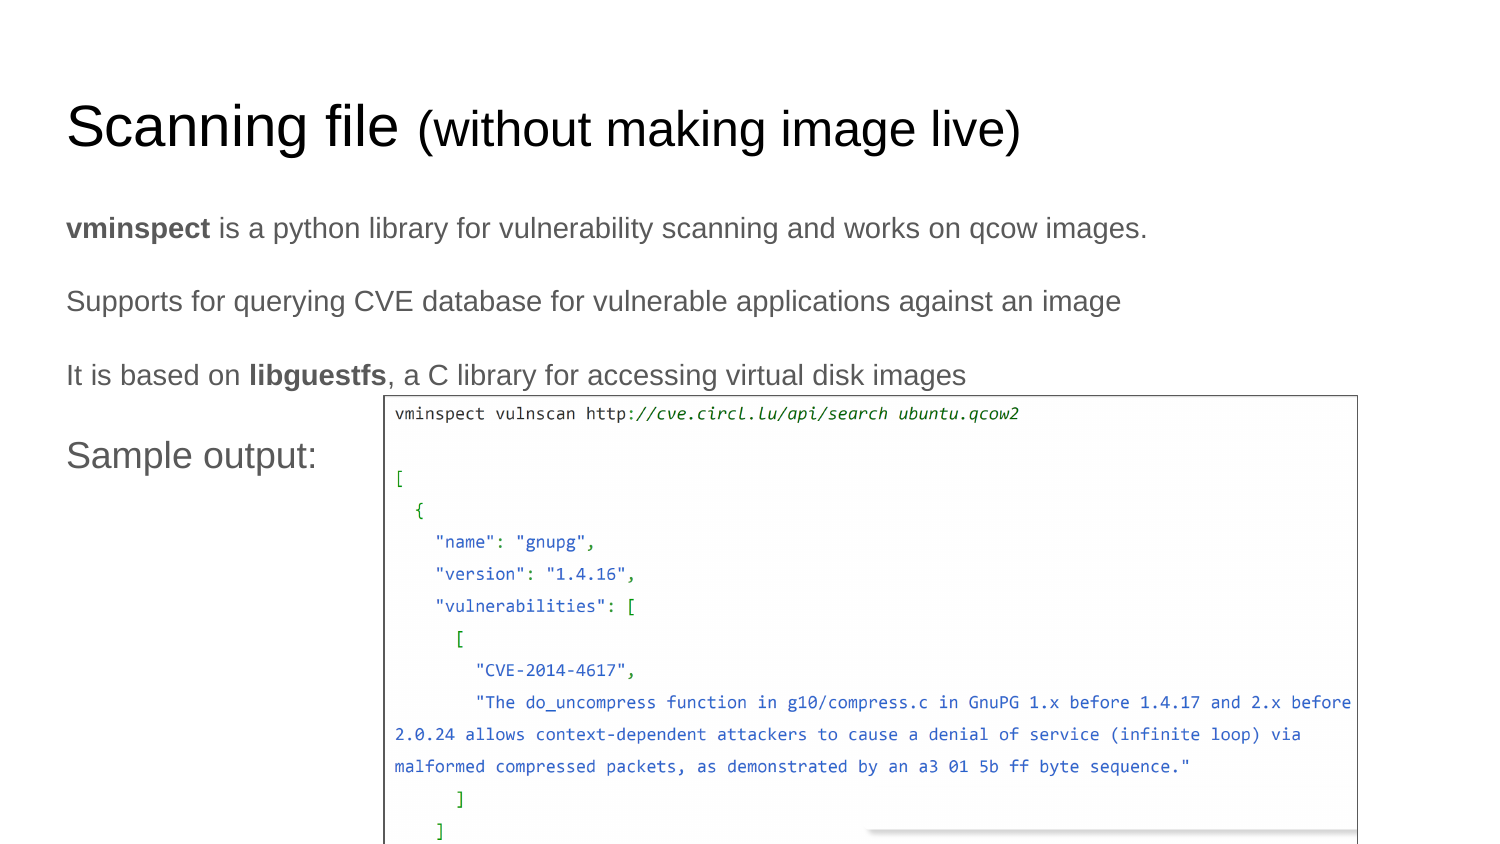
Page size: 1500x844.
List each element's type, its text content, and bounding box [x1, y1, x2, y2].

title Scanning file (without making image live) [51, 72, 1449, 167]
picture [384, 396, 1357, 844]
list vminspect is a python library for vulnerability scanning and works on qcow images. Supports for querying CVE database for vulnerable applications against an image It is based on libguestfs, a C library for accessing virtual disk images Sample output: [51, 189, 1449, 750]
